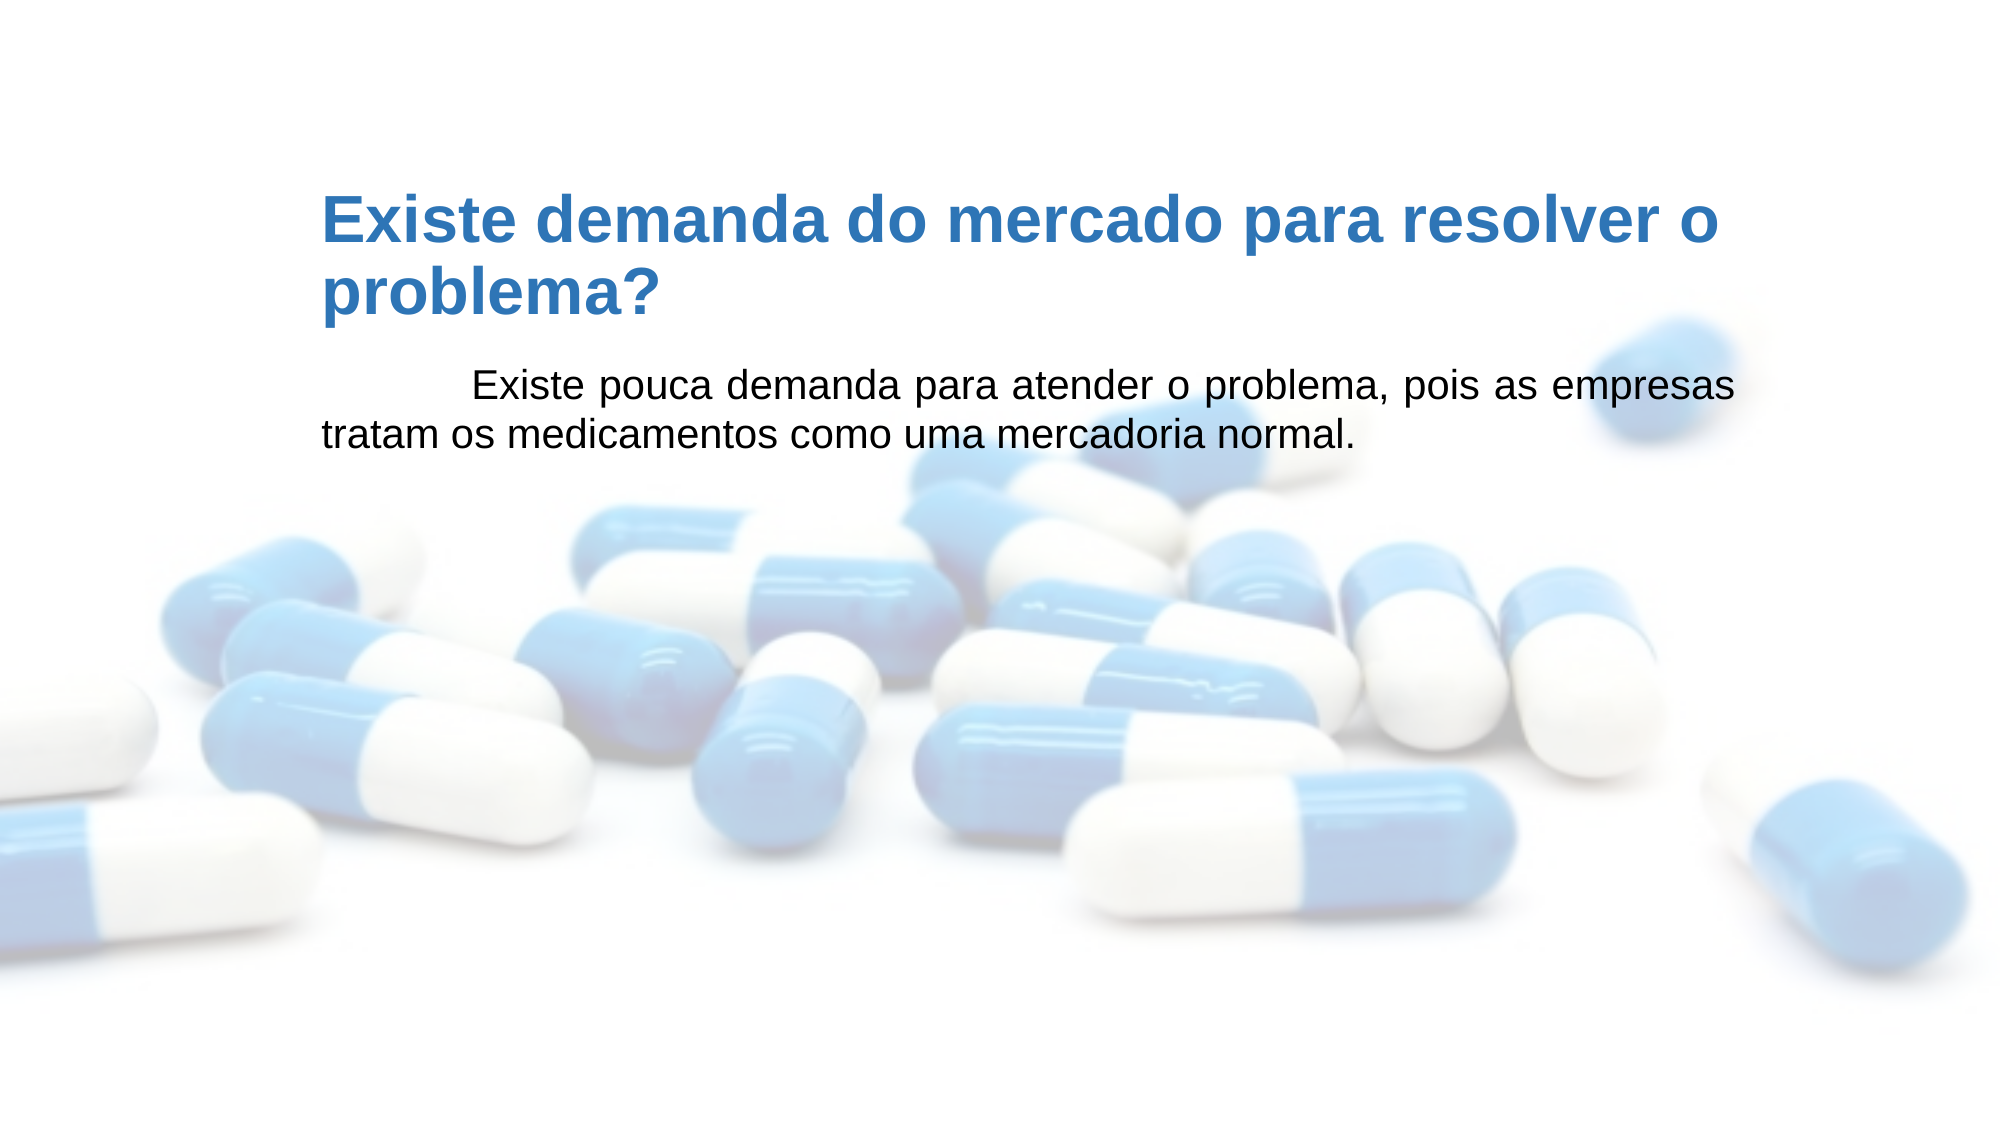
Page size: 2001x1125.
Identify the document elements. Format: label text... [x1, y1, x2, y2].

list Existe demanda do mercado para resolver o problema? Existe pouca demanda para atender o problema, pois as empresas tratam os medicamentos como uma mercadoria normal. [306, 177, 1752, 797]
